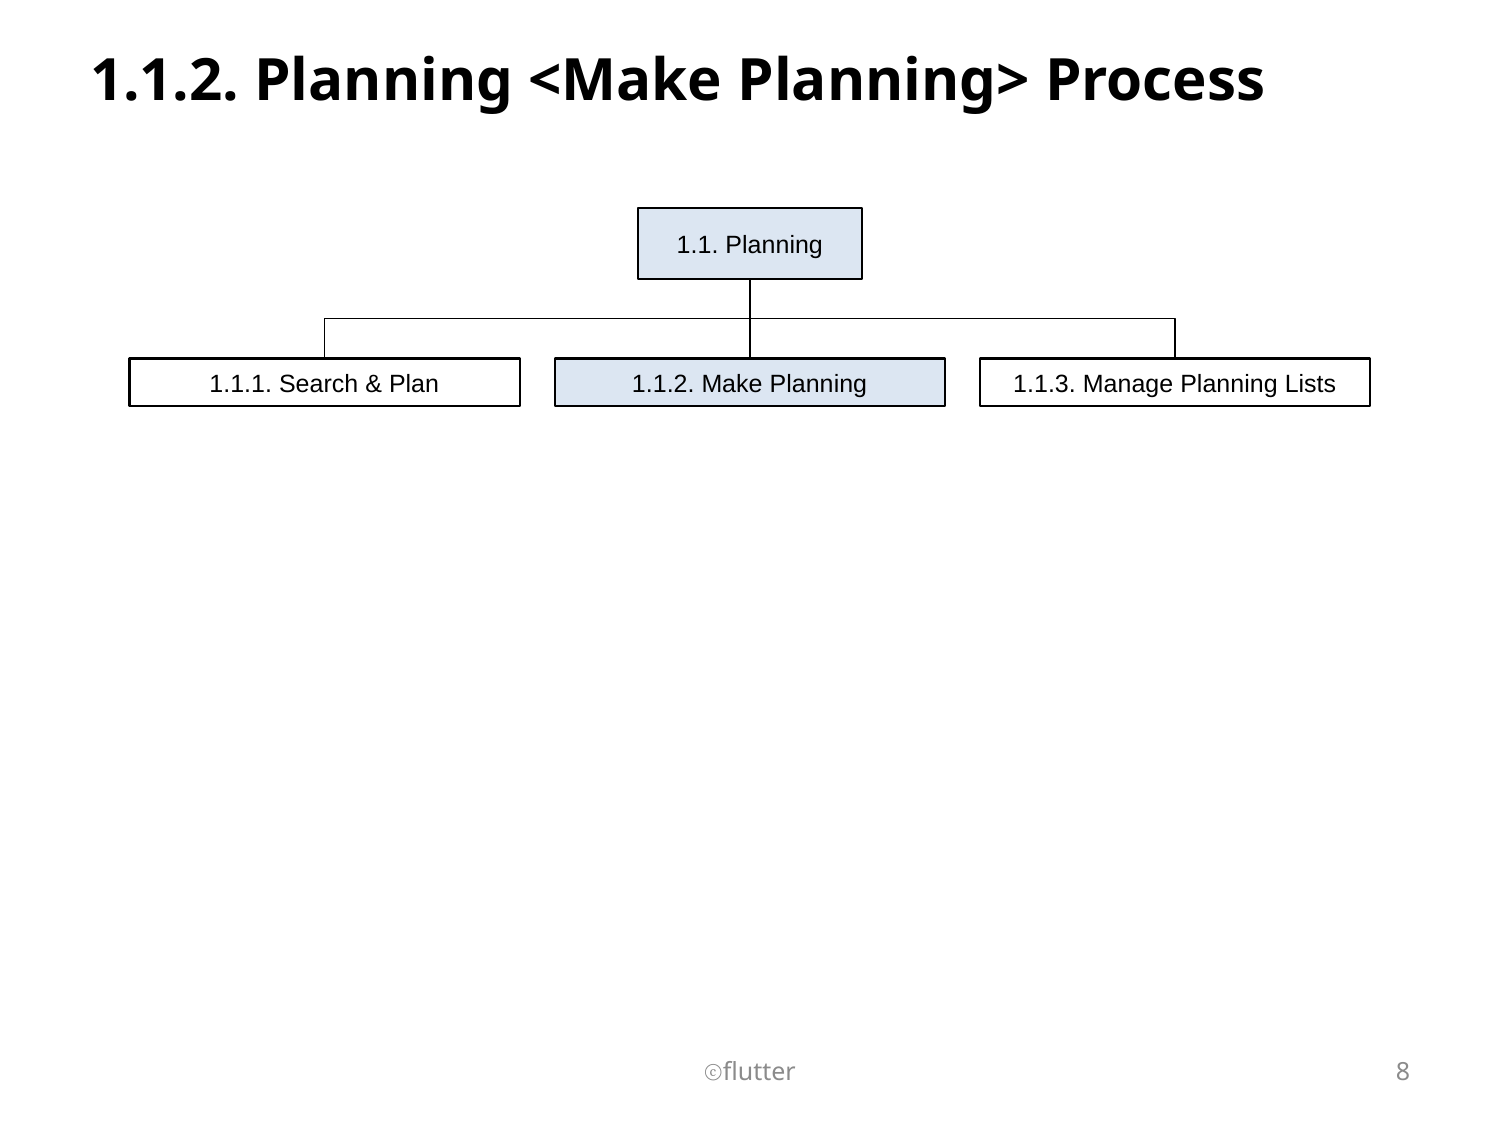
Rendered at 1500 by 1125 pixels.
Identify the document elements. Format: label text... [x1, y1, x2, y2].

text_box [497, 105, 578, 532]
text_box 1.1.2. Make Planning [582, 356, 917, 408]
text_box 1.1. Planning [636, 206, 864, 281]
text_box 1.1.1. Search & Plan [127, 356, 492, 408]
footer ⓒflutter [512, 1042, 988, 1103]
title 1.1.2. Planning <Make Planning> Process [75, 19, 1425, 135]
slide_number 8 [1074, 1042, 1425, 1103]
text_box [922, 105, 1003, 532]
text_box 1.1.3. Manage Planning Lists [1007, 356, 1372, 408]
